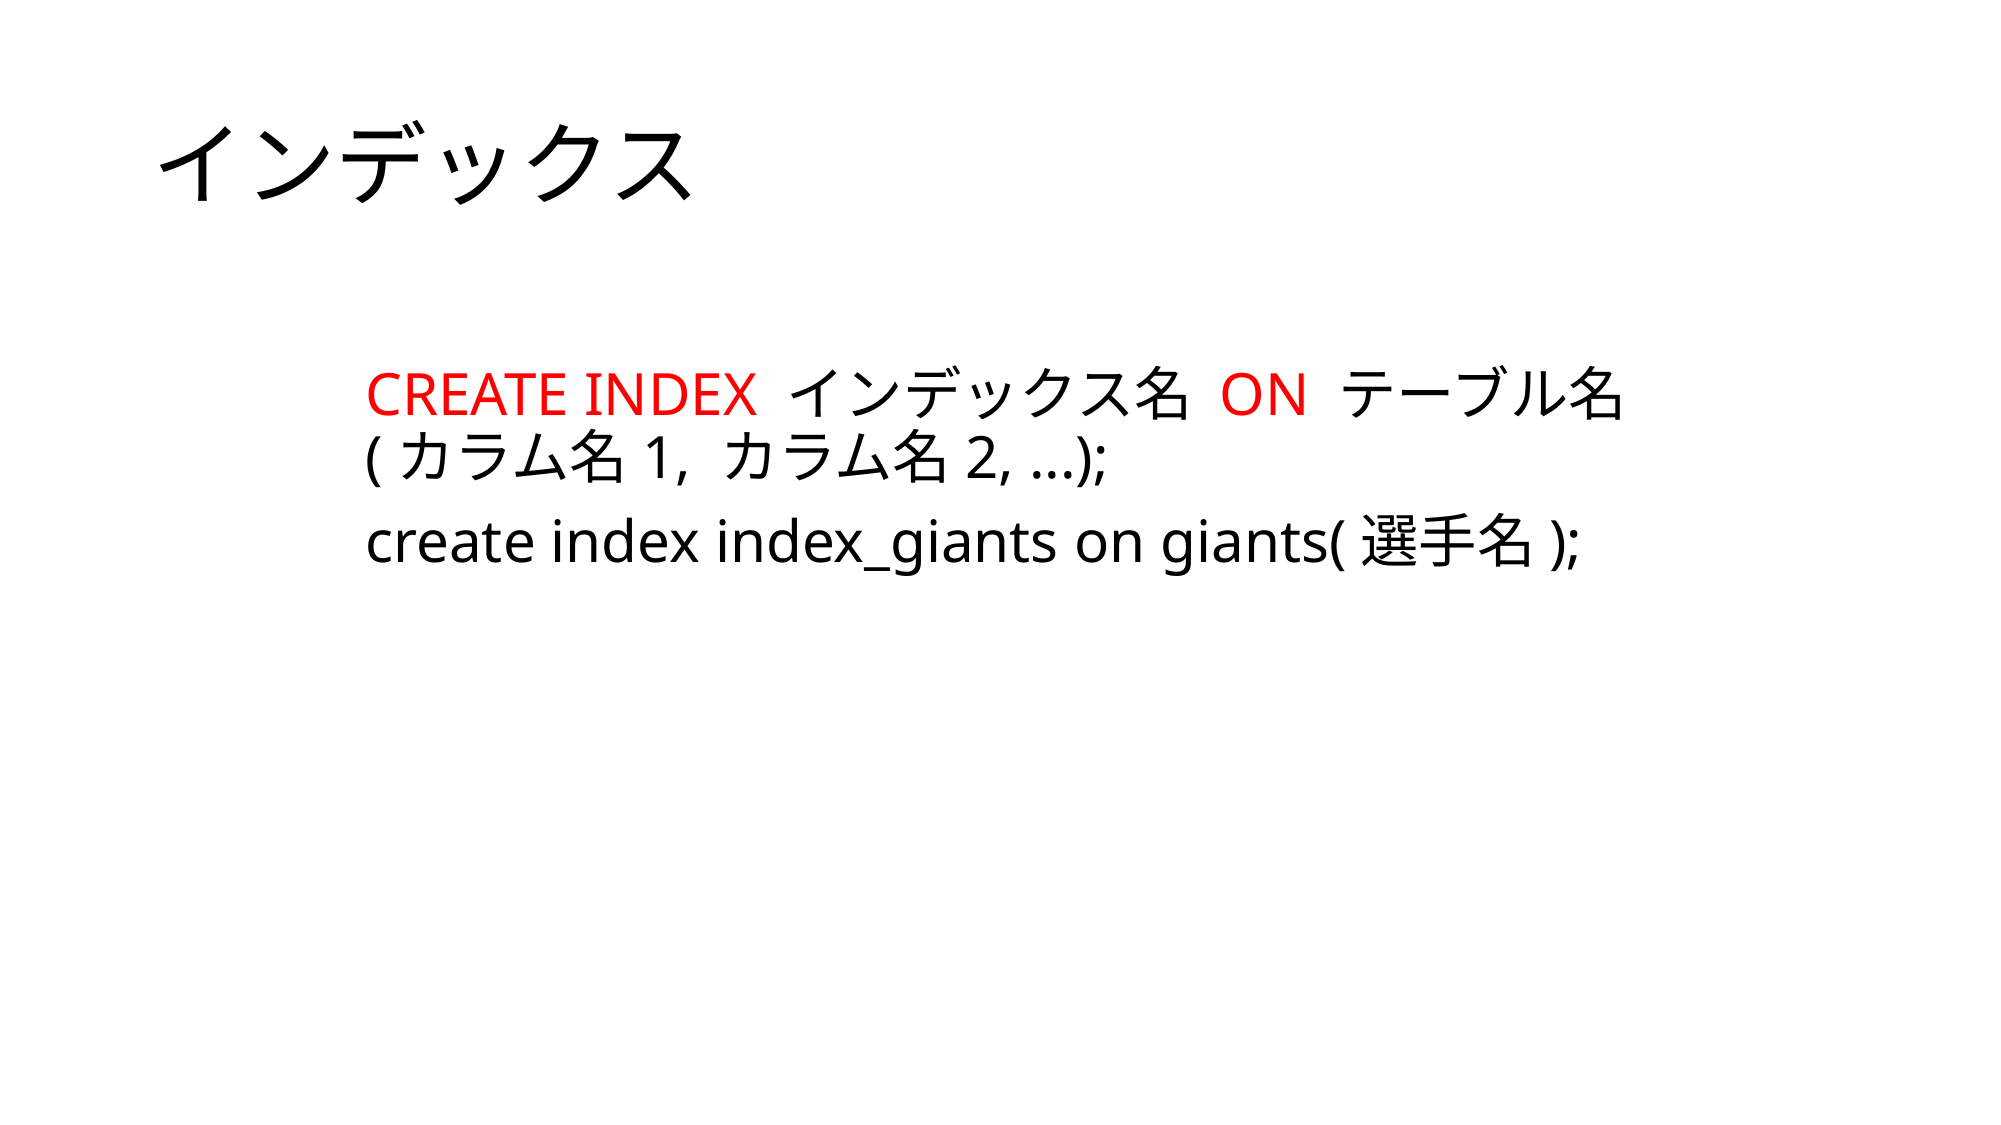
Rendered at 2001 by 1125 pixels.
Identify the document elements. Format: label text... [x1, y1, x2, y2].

list CREATE INDEX インデックス名 ON テーブル名(カラム名1, カラム名2, ...); create index index_giants on giants(選手名); [350, 267, 1701, 757]
title インデックス [137, 59, 1863, 278]
